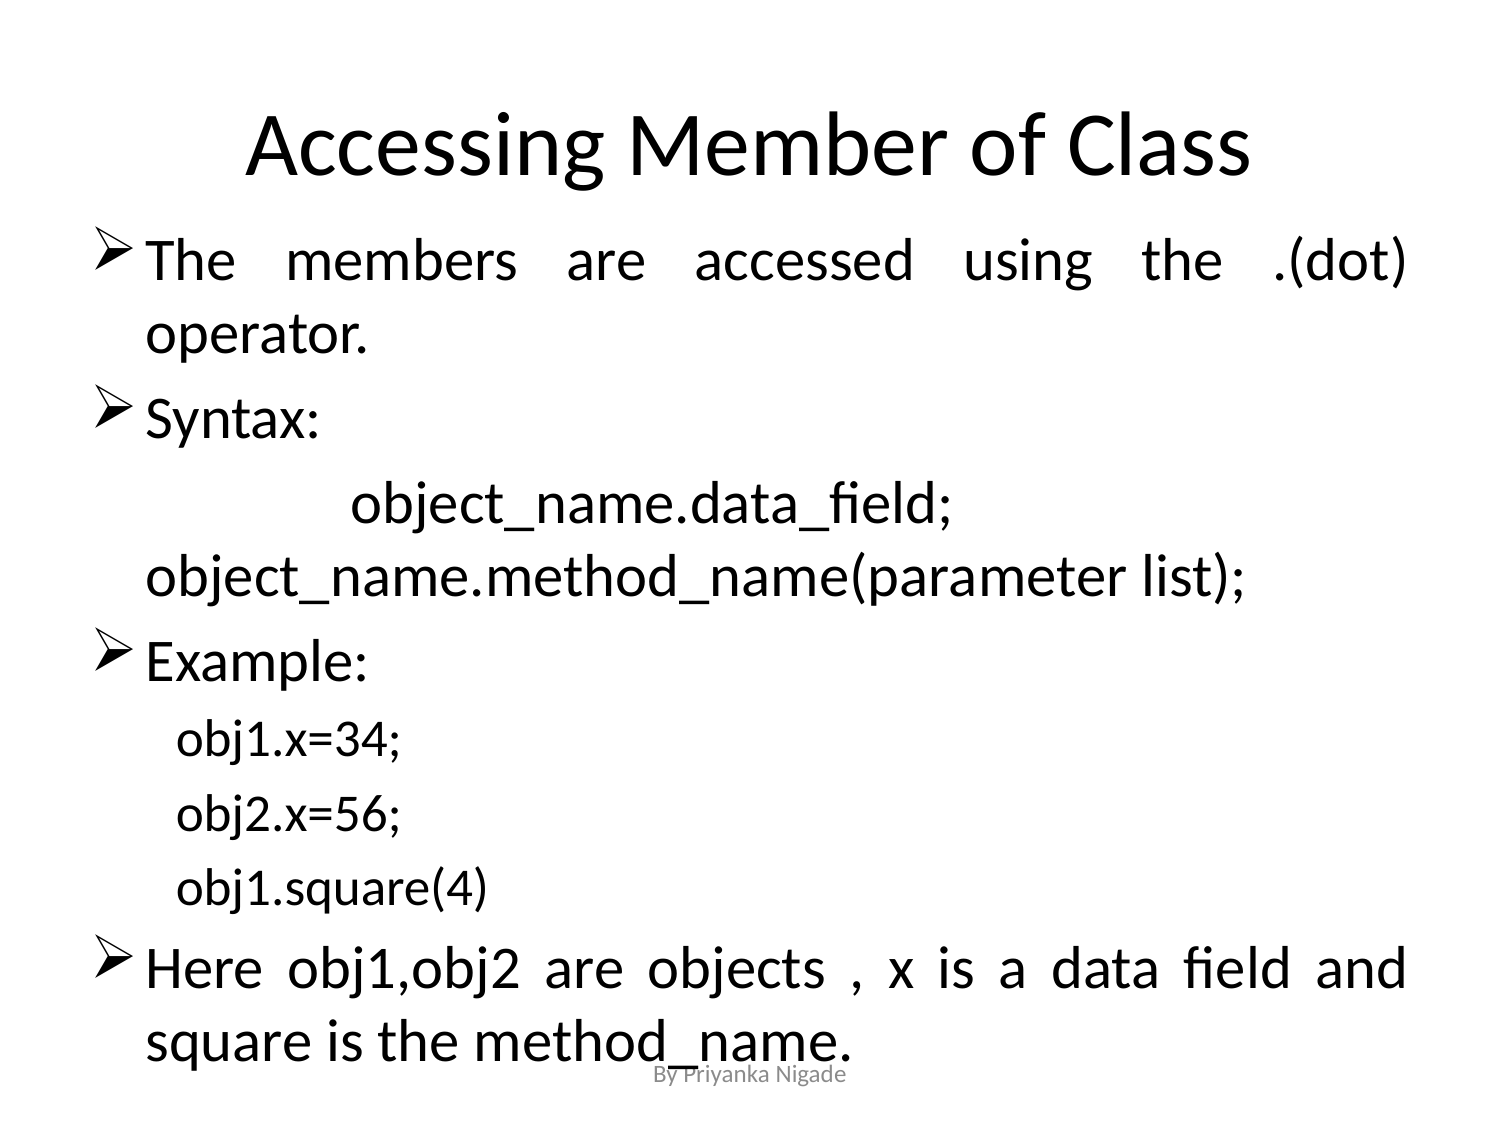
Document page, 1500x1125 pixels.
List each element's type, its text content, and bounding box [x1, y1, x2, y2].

list The members are accessed using the .(dot) operator. Syntax: object_name.data_field; object_name.method_name(parameter list); Example: obj1.x=34; obj2.x=56; obj1.square(4) Here obj1,obj2 are objects , x is a data field and square is the method_name. [75, 212, 1425, 1088]
title Accessing Member of Class [75, 45, 1425, 212]
footer By Priyanka Nigade [512, 1042, 988, 1103]
